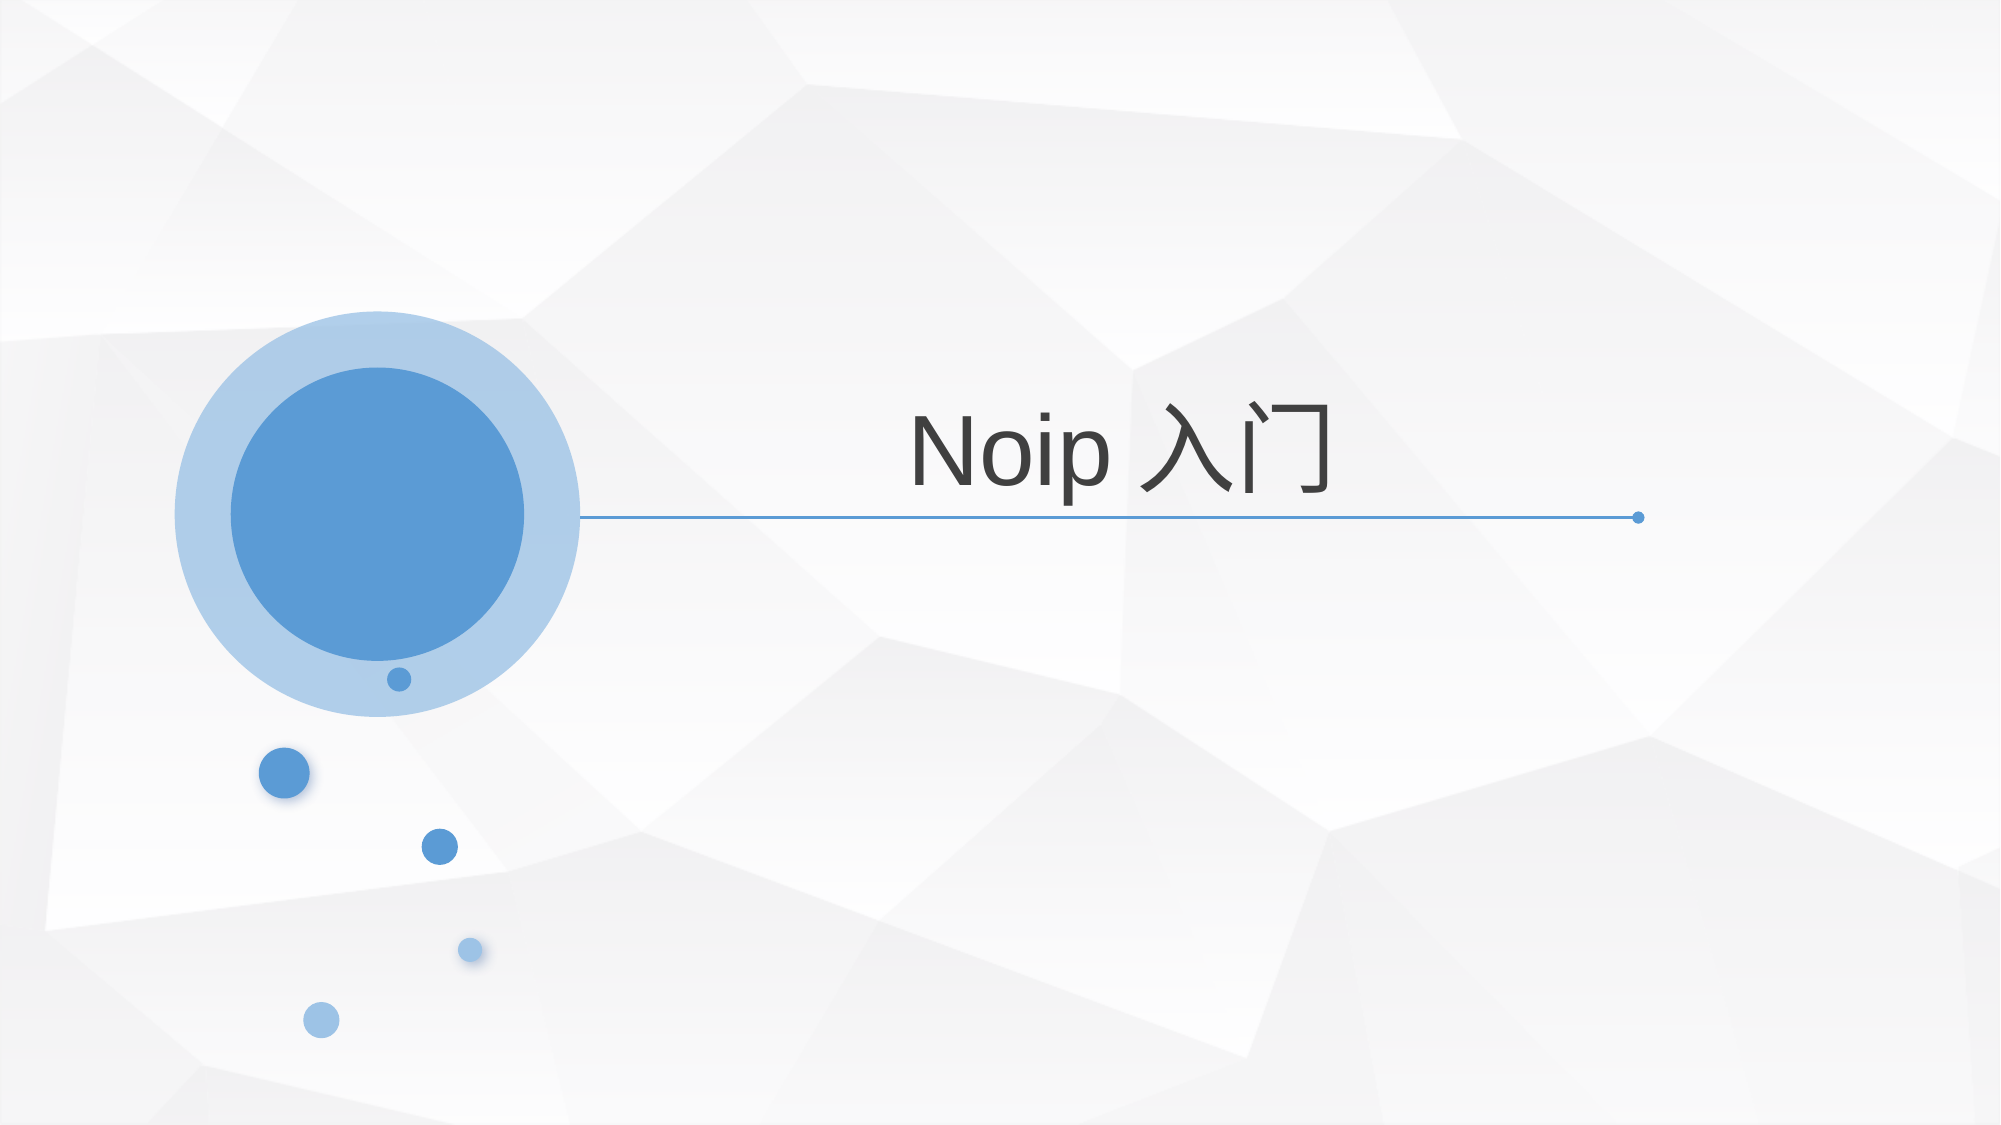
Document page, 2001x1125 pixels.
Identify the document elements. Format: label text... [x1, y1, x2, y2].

picture [0, 0, 2001, 1125]
title Noip入门 [592, 352, 1614, 514]
